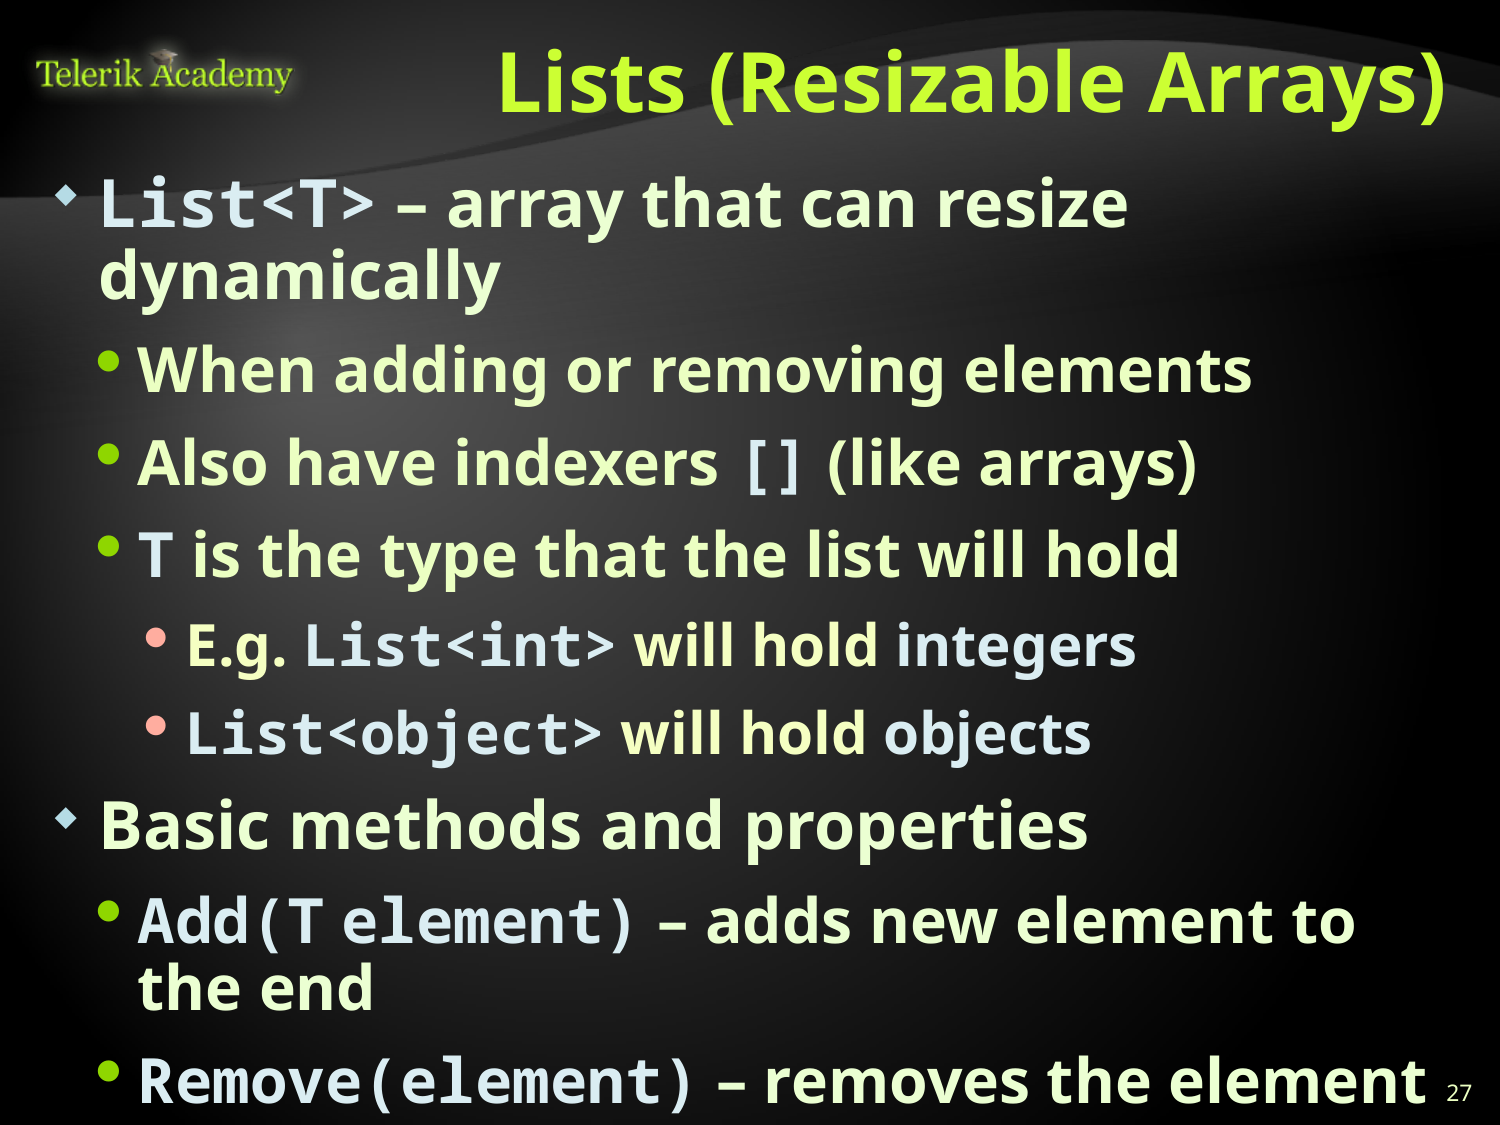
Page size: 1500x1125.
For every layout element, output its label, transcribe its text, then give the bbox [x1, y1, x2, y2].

list List<T> – array that can resize dynamically When adding or removing elements Also have indexers [] (like arrays) T is the type that the list will hold E.g. List<int> will hold integers List<object> will hold objects Basic methods and properties Add(T element) – adds new element to the end Remove(element) – removes the element Count – returns the current size of the list [37, 162, 1463, 1088]
slide_number 27 [1412, 1074, 1488, 1113]
picture [0, 0, 1500, 1125]
title Lists (Resizable Arrays) [300, 12, 1463, 162]
